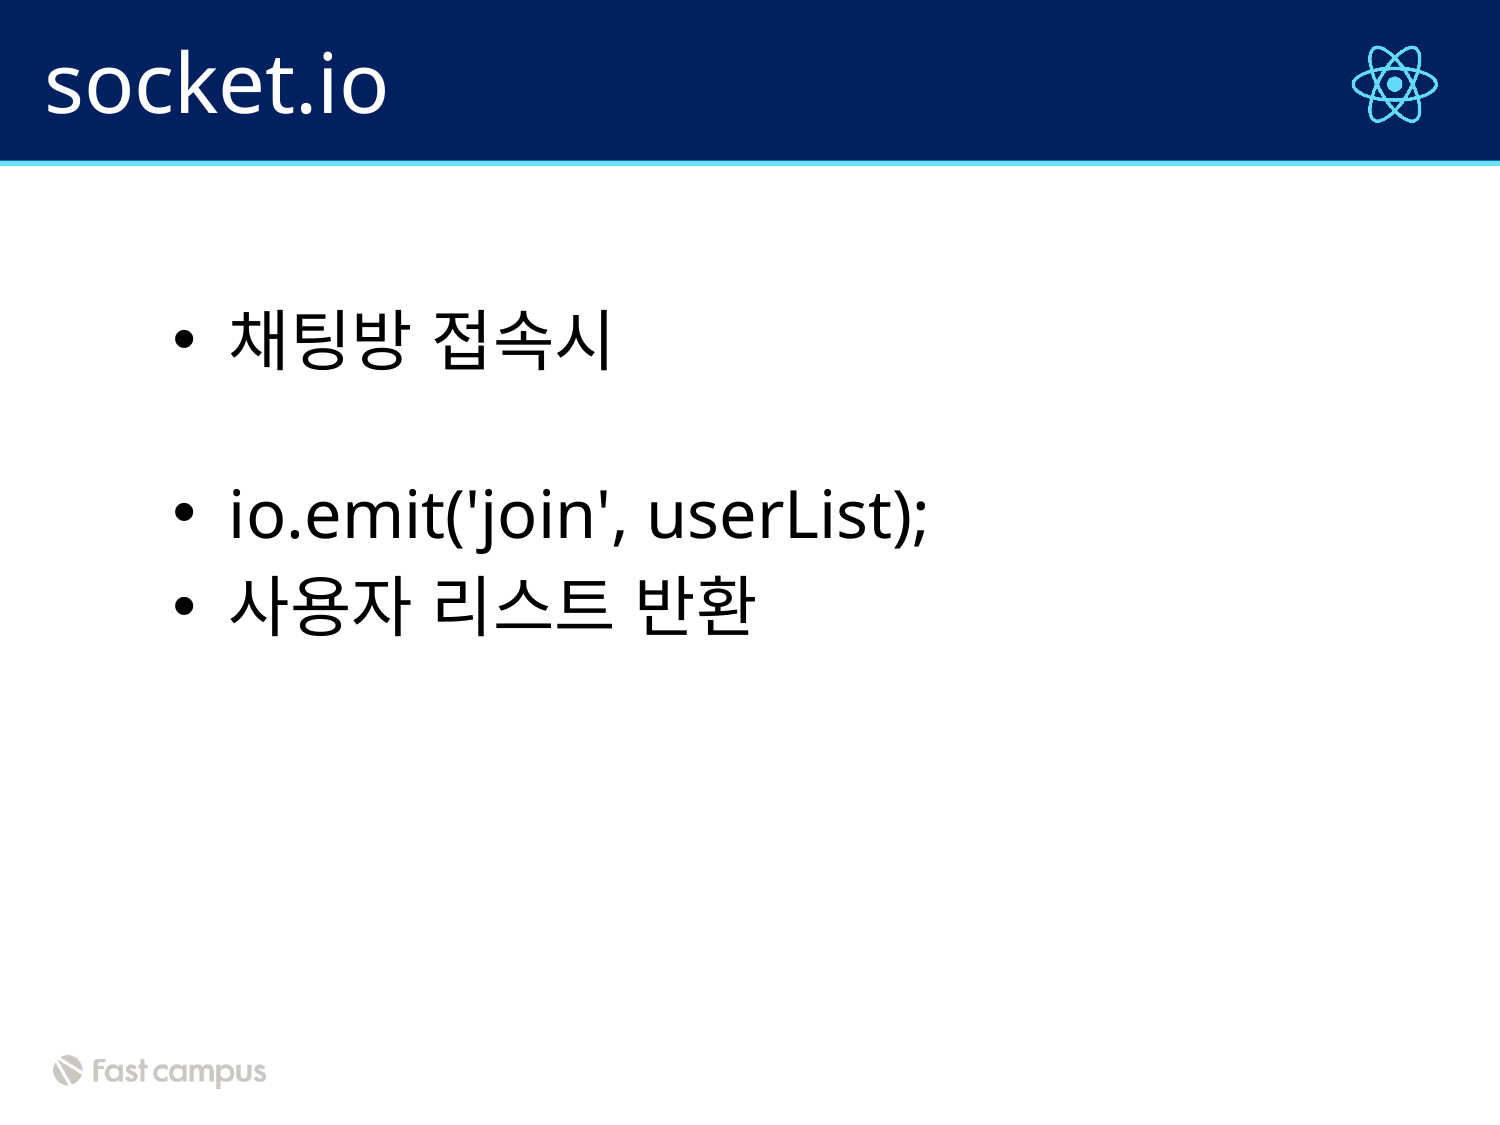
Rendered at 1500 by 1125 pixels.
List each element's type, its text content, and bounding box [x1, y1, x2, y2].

title socket.io [29, 0, 1380, 175]
list 채팅방 접속시 io.emit('join', userList); 사용자 리스트 반환 [157, 290, 1343, 953]
picture [1380, 36, 1444, 135]
